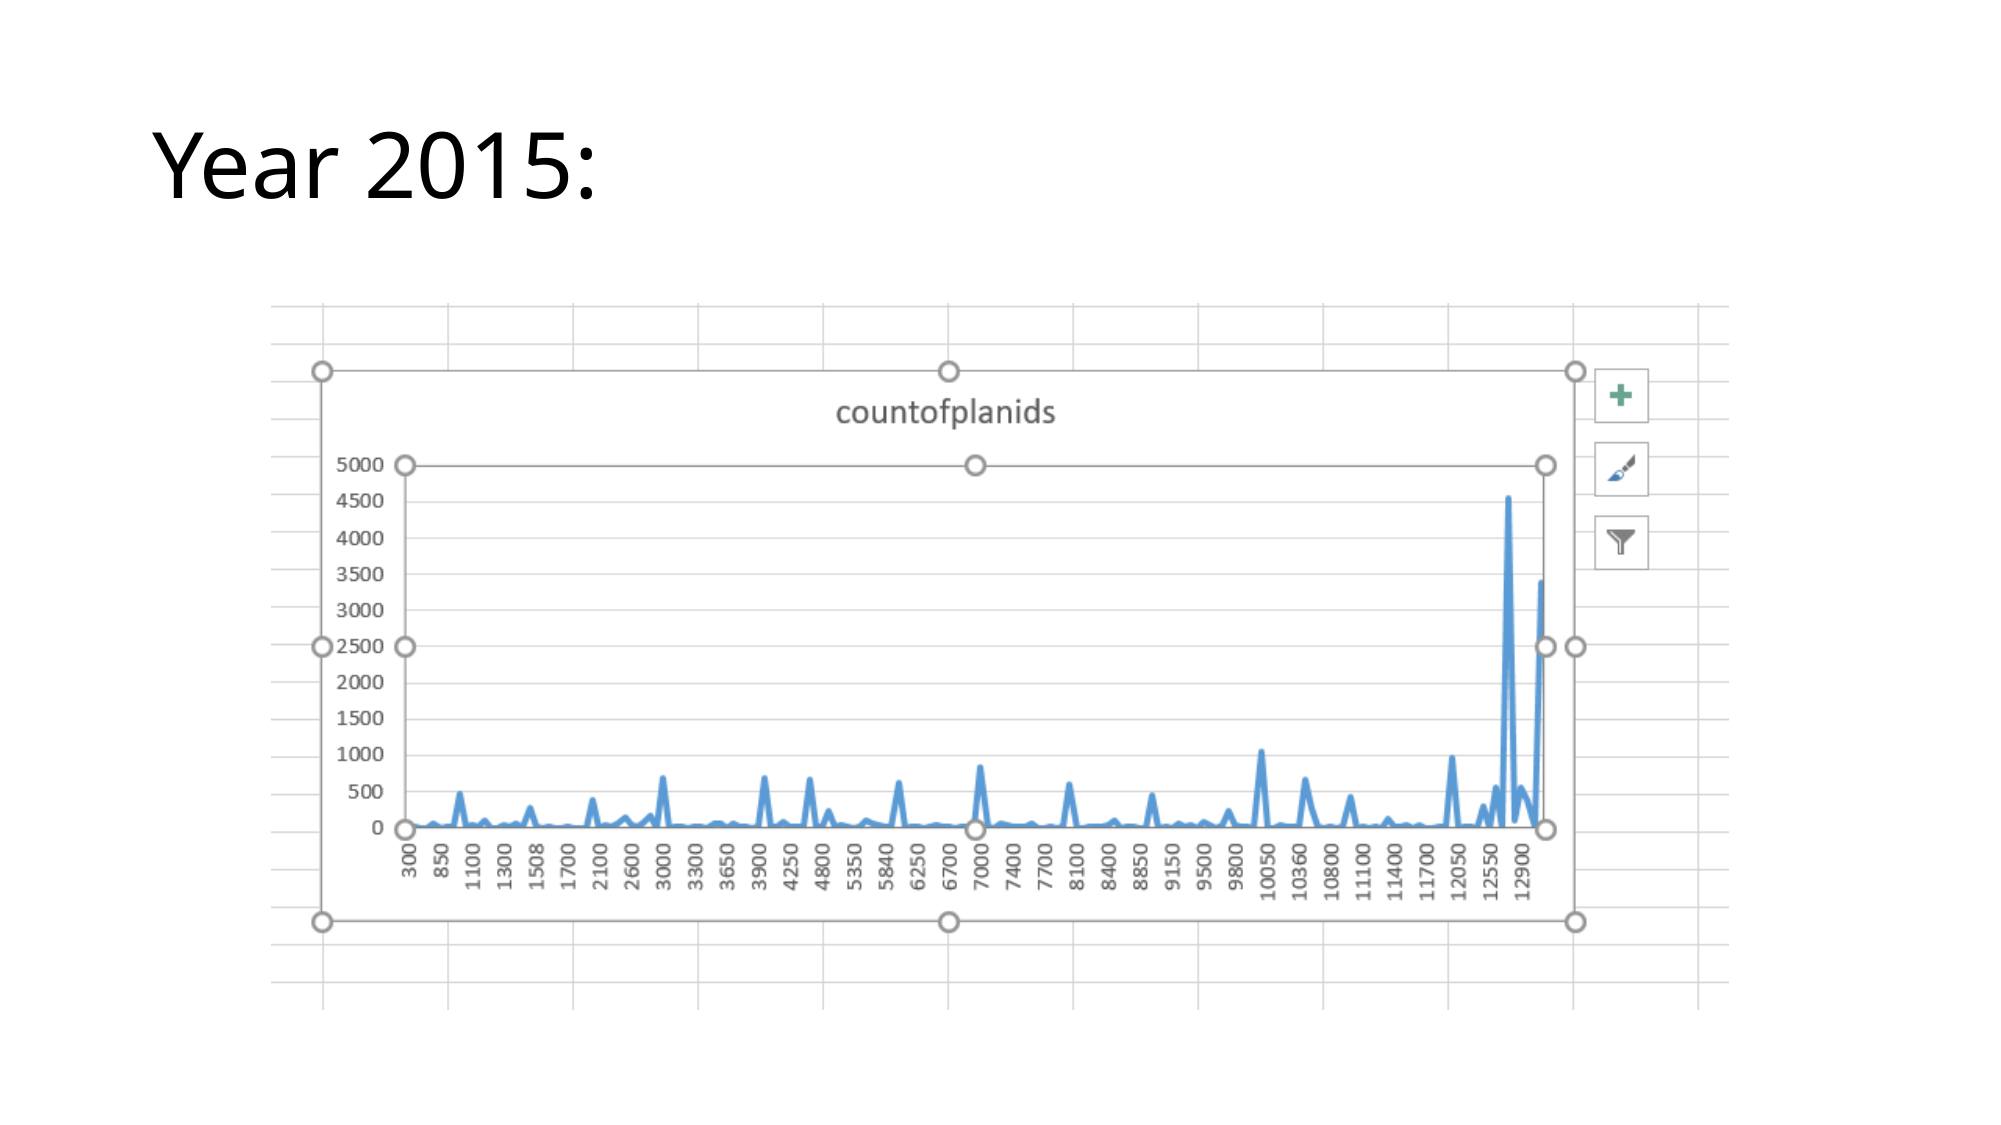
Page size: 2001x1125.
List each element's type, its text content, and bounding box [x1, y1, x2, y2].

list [271, 303, 1729, 1010]
title Year 2015: [137, 59, 1863, 278]
